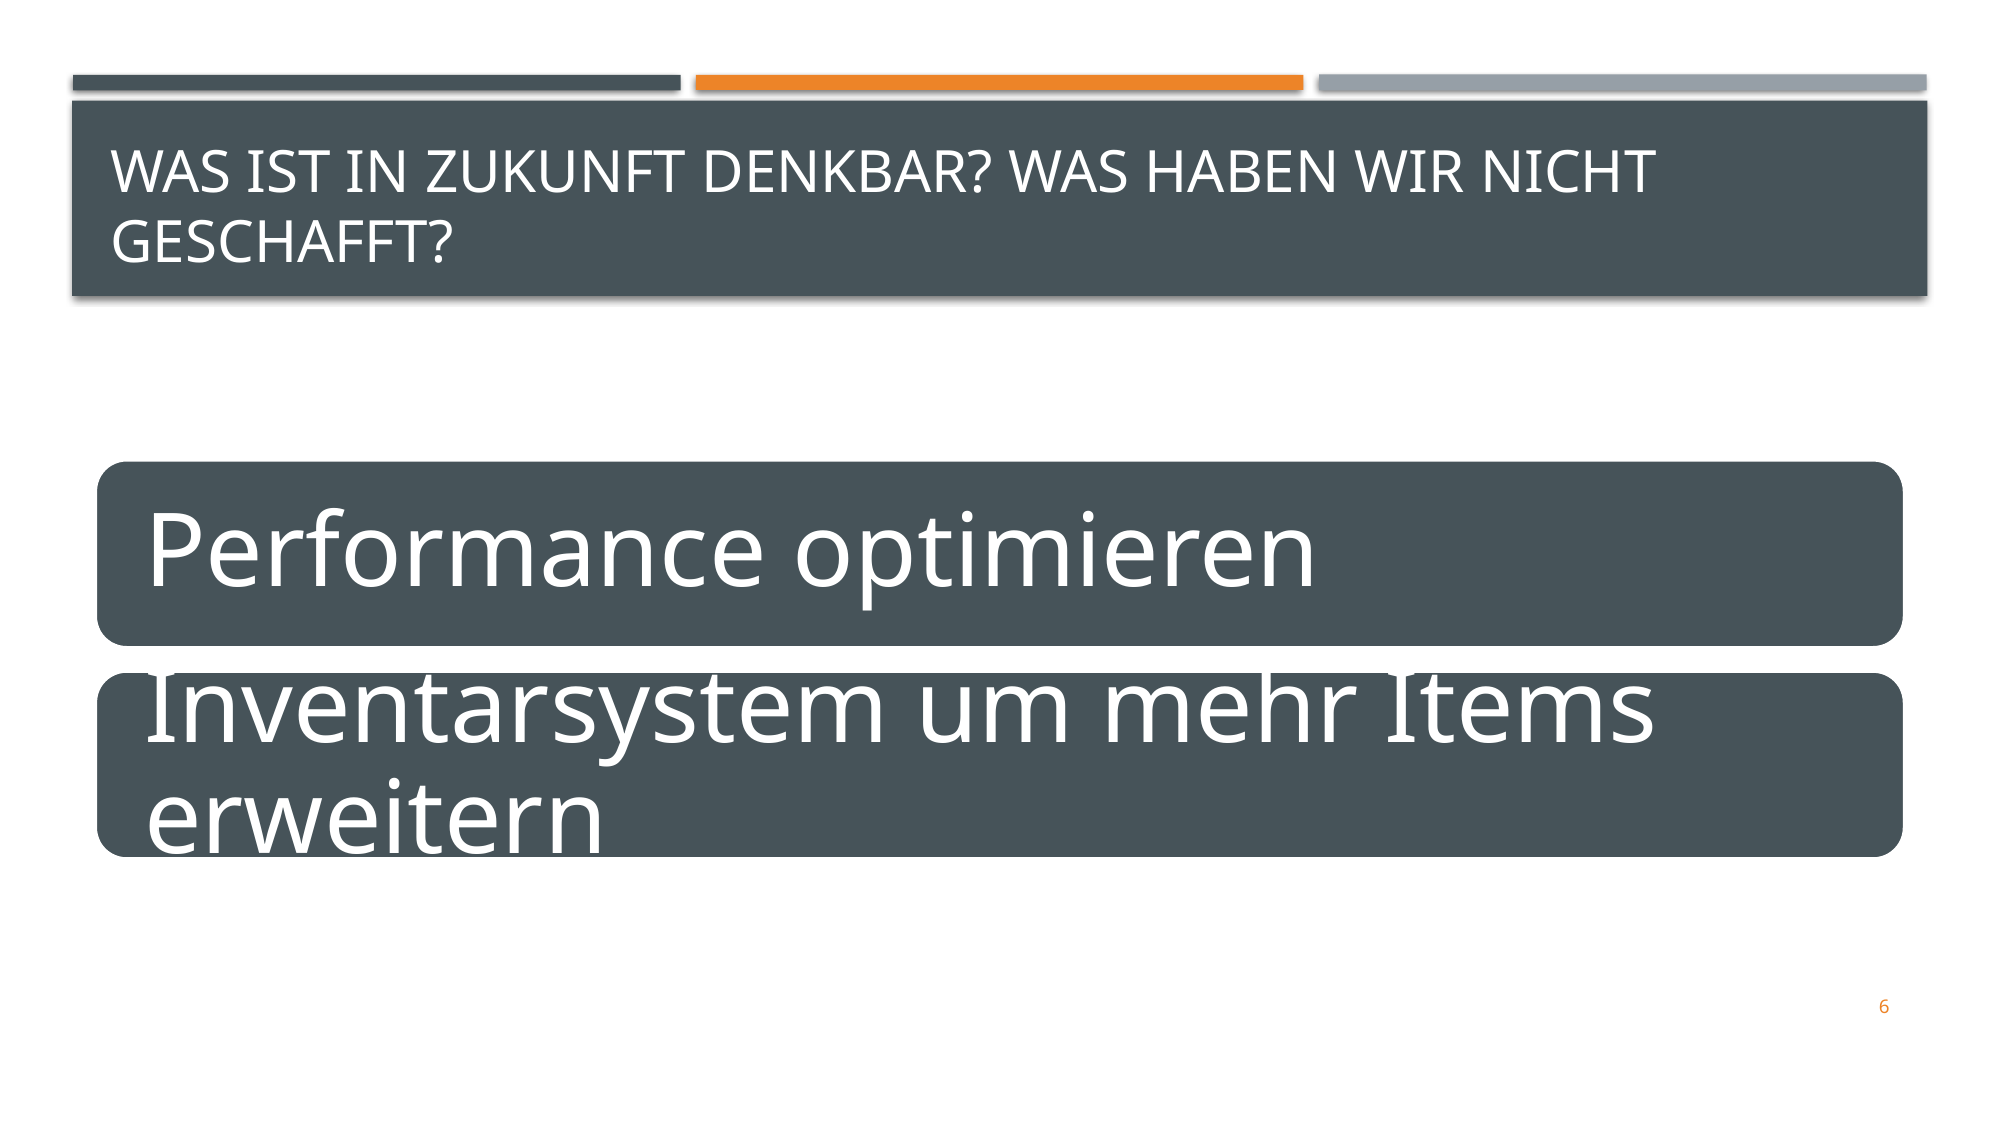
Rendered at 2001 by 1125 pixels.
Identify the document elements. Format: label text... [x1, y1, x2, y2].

title Was ist in Zukunft denkbar? Was haben wir nicht geschafft? [95, 115, 1905, 282]
slide_number 6 [1732, 977, 1905, 1037]
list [94, 357, 1906, 962]
